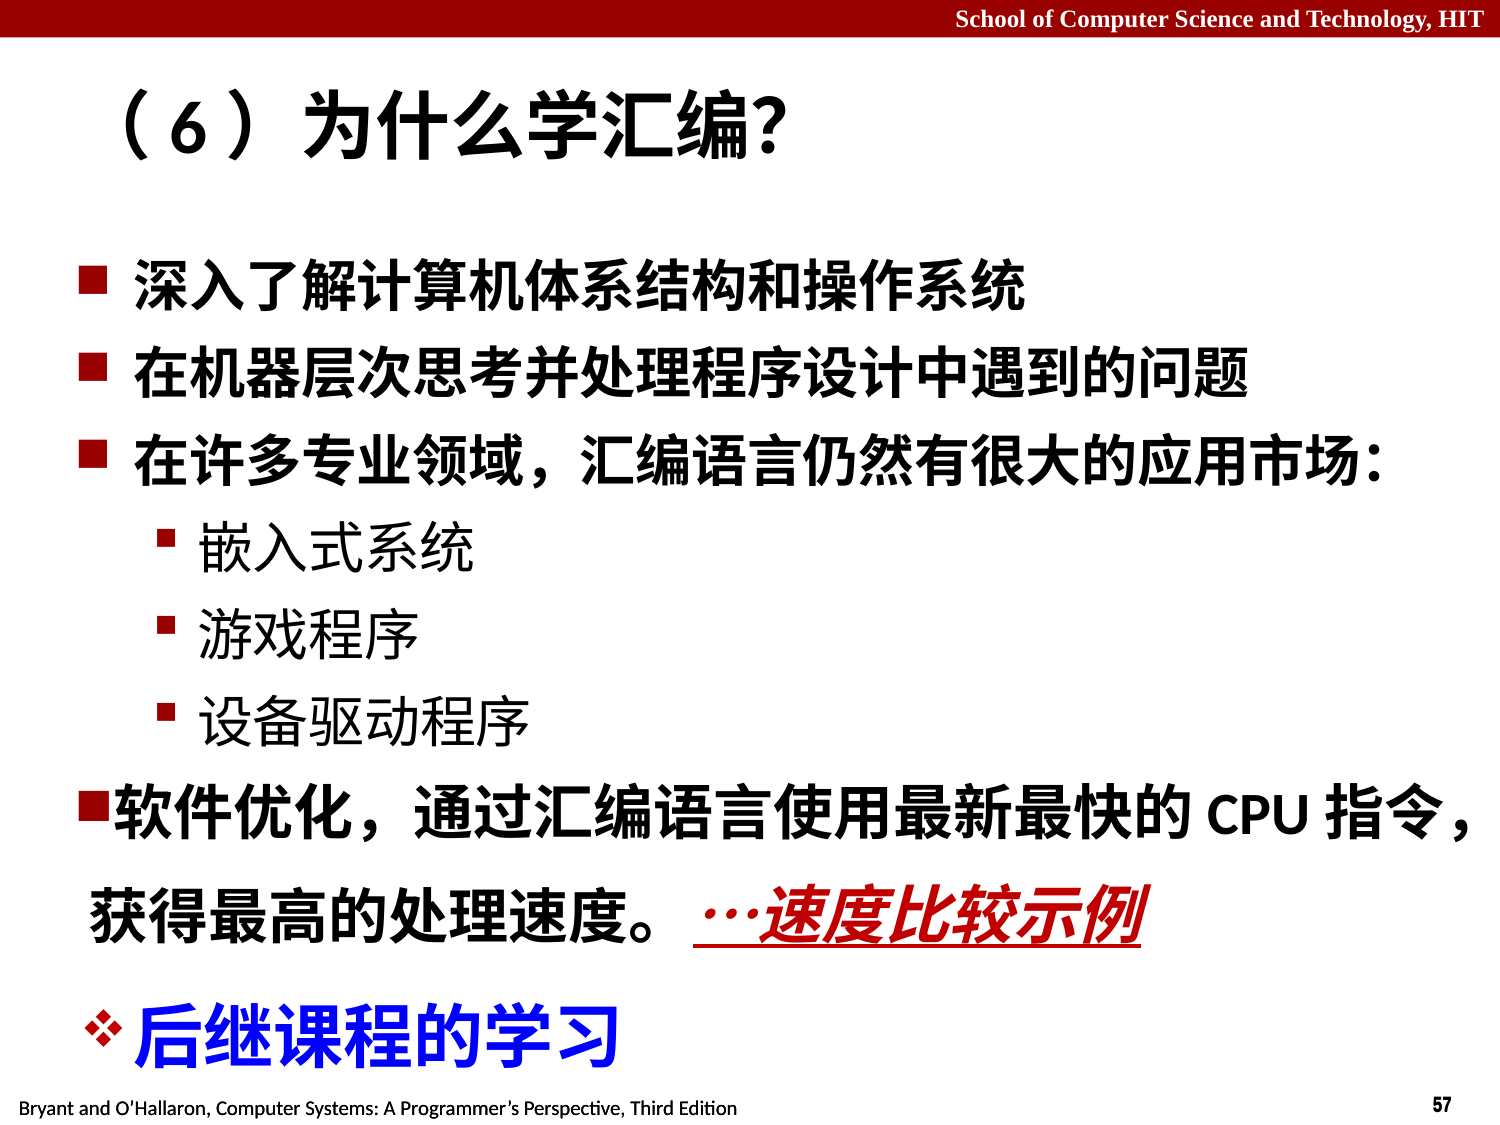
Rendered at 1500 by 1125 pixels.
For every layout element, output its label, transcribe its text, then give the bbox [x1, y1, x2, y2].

title （6）为什么学汇编？ [61, 61, 1500, 187]
list 深入了解计算机体系结构和操作系统 在机器层次思考并处理程序设计中遇到的问题 在许多专业领域，汇编语言仍然有很大的应用市场： 嵌入式系统 游戏程序 设备驱动程序 软件优化，通过汇编语言使用最新最快的CPU指令，获得最高的处理速度。…速度比较示例 后继课程的学习 [64, 223, 1476, 1088]
